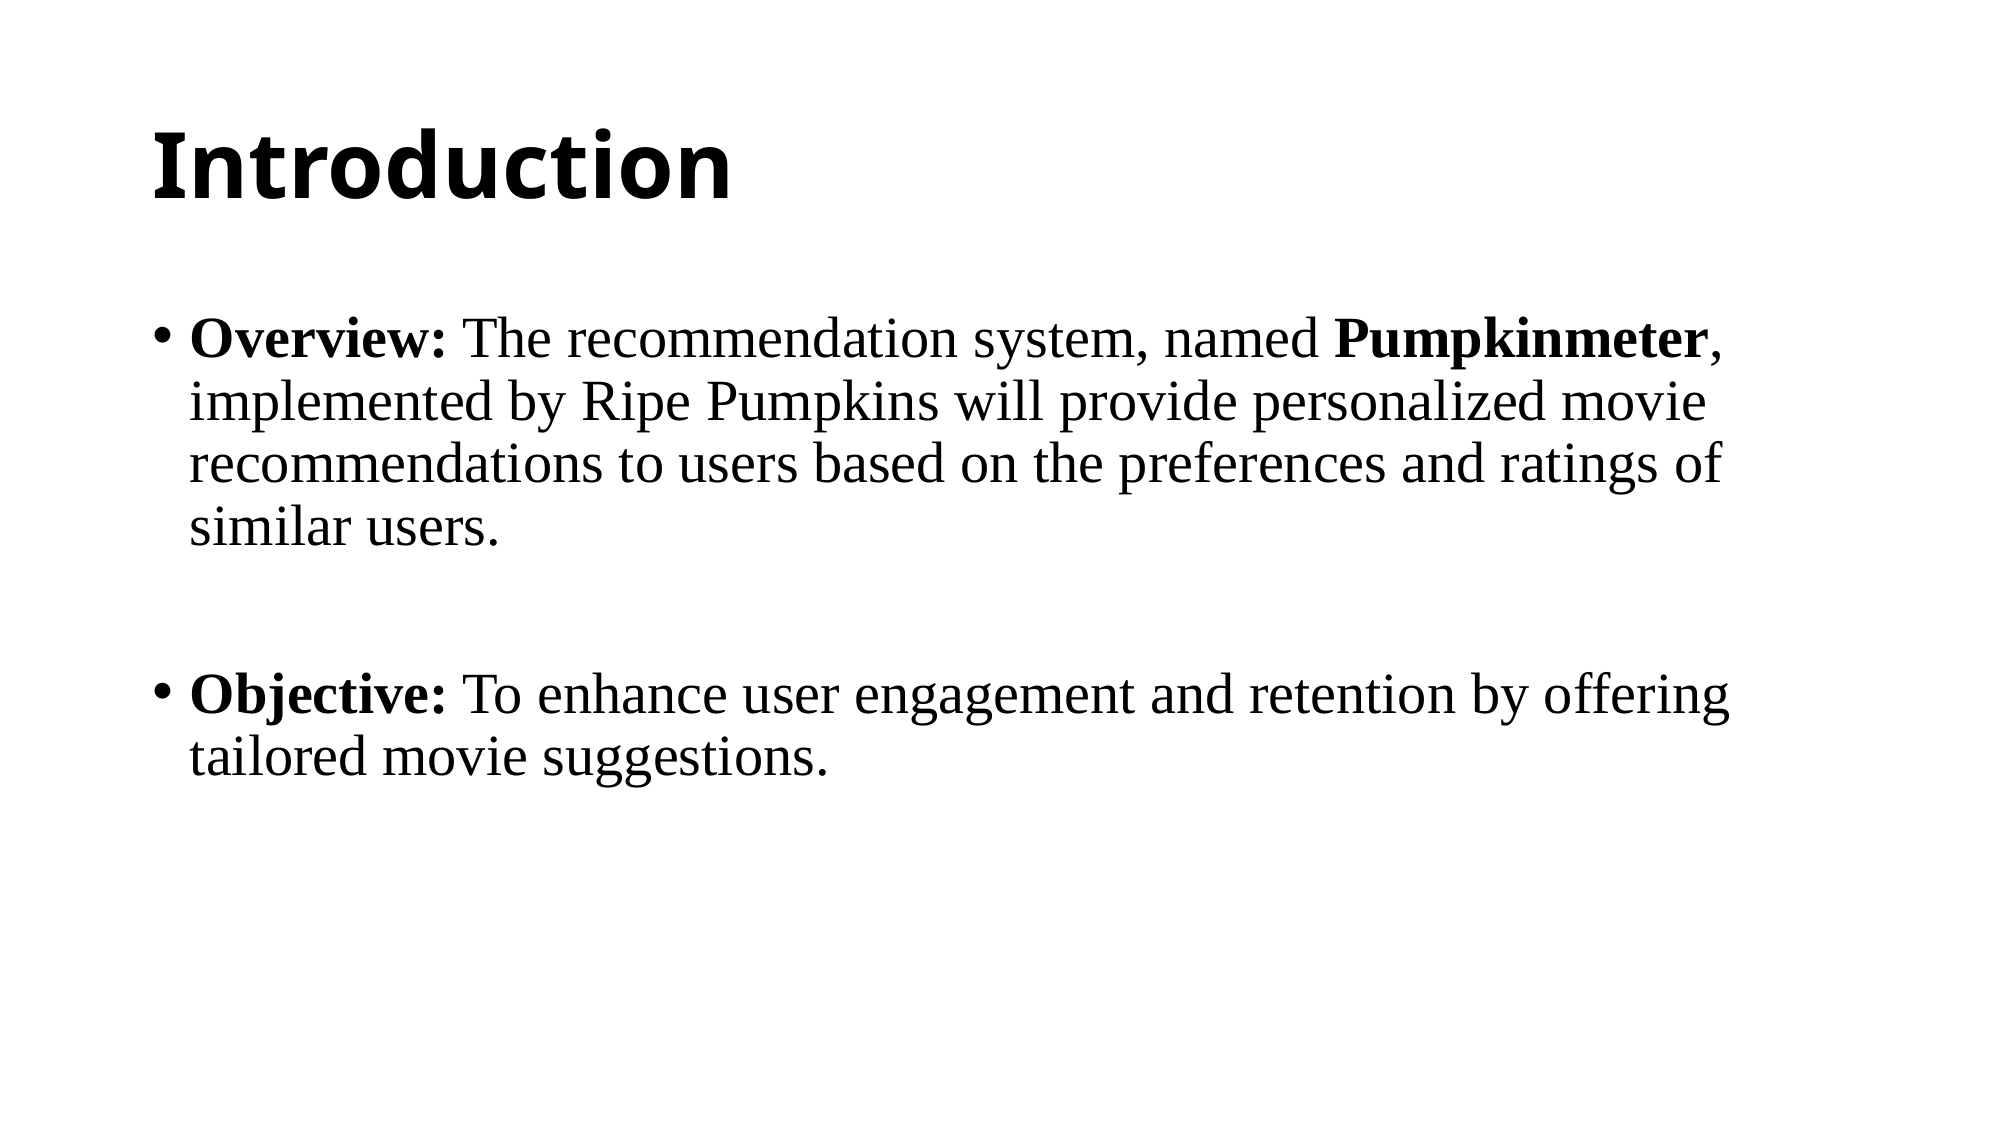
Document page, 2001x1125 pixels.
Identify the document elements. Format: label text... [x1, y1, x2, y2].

list Overview: The recommendation system, named Pumpkinmeter, implemented by Ripe Pumpkins will provide personalized movie recommendations to users based on the preferences and ratings of similar users. Objective: To enhance user engagement and retention by offering tailored movie suggestions. [137, 299, 1863, 1014]
title Introduction [137, 59, 1863, 278]
